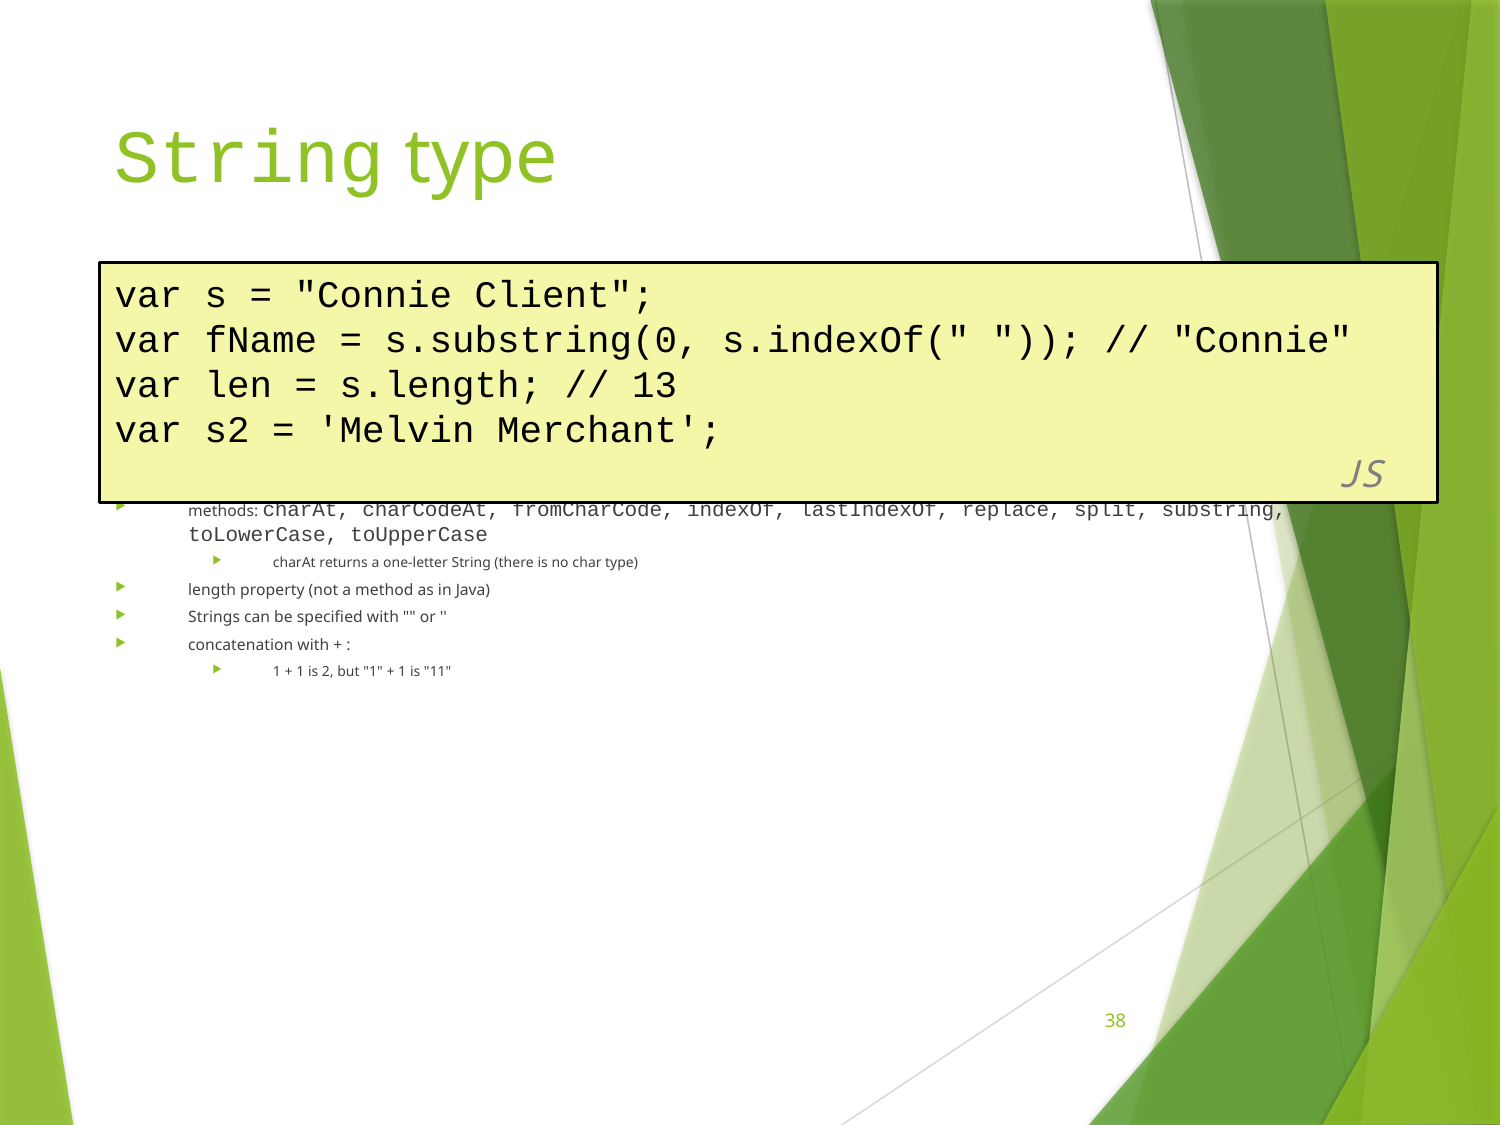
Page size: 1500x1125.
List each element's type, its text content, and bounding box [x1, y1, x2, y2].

list methods: charAt, charCodeAt, fromCharCode, indexOf, lastIndexOf, replace, split, substring, toLowerCase, toUpperCase charAt returns a one-letter String (there is no char type) length property (not a method as in Java) Strings can be specified with "" or '' concatenation with + : 1 + 1 is 2, but "1" + 1 is "11" [100, 503, 1438, 688]
text_box var s = "Connie Client"; var fName = s.substring(0, s.indexOf(" ")); // "Connie" var len = s.length; // 13 var s2 = 'Melvin Merchant'; JS [99, 262, 1438, 503]
slide_number 38 [1057, 991, 1142, 1051]
title String type [99, 99, 1142, 262]
